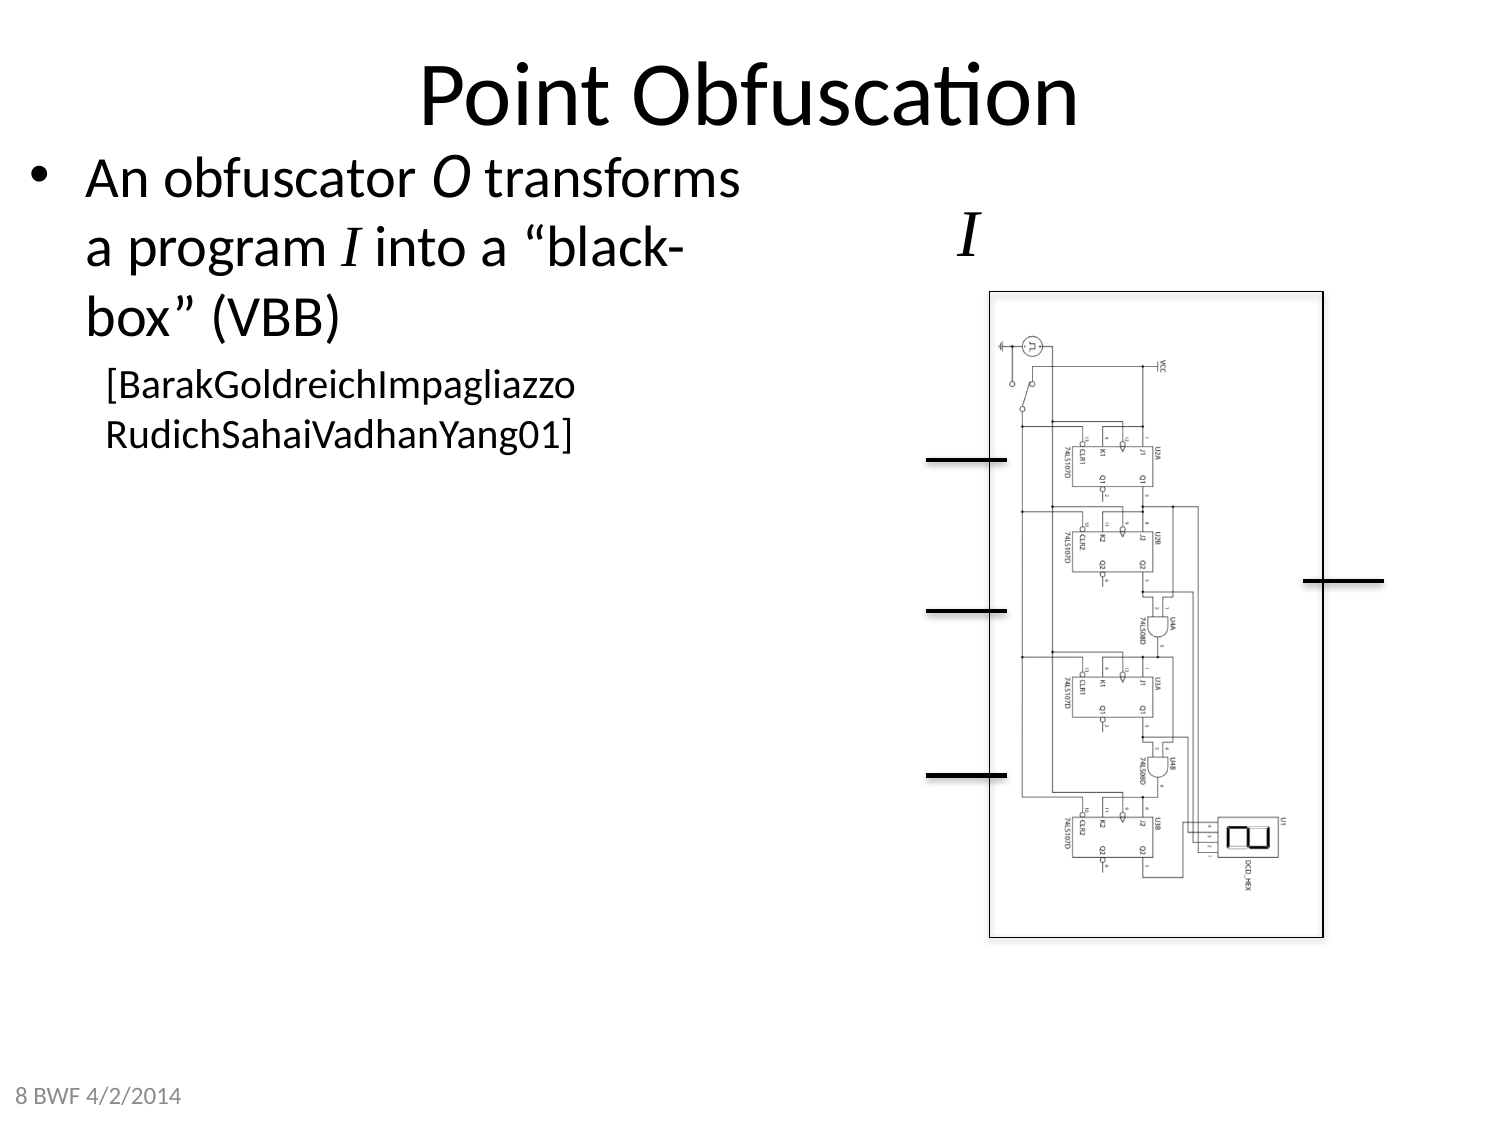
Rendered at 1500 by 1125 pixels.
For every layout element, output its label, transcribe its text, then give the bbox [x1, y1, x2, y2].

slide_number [0, 1065, 350, 1125]
picture [859, 463, 1426, 765]
text_box An obfuscator O transforms a program I into a “black-box” (VBB) [BarakGoldreichImpagliazzo RudichSahaiVadhanYang01] Possible for point programs (we use need a version achievable under number-theoretic assumptions due to [BitanskiCanetti10] ) [14, 131, 765, 1103]
text_box [989, 774, 1324, 938]
text_box [989, 291, 1324, 462]
text_box I [943, 182, 1037, 278]
title Point Obfuscation [75, 0, 1425, 183]
